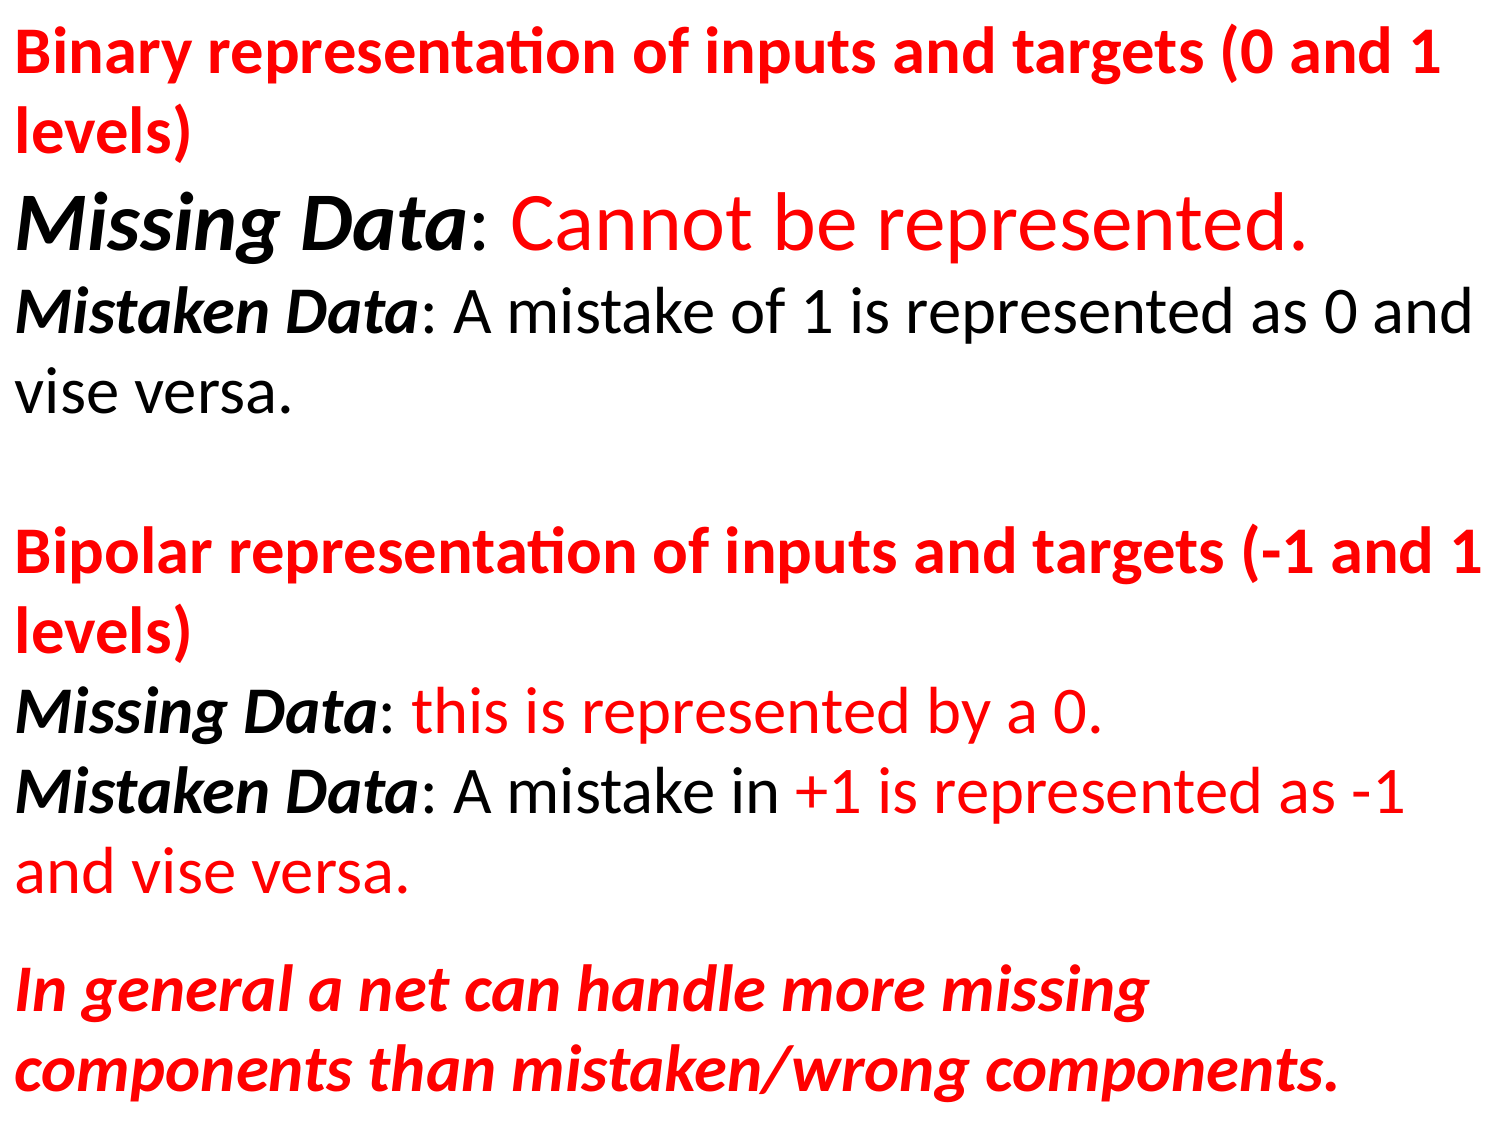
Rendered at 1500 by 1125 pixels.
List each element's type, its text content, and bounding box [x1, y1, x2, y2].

text_box Binary representation of inputs and targets (0 and 1 levels) Missing Data: Cannot be represented. Mistaken Data: A mistake of 1 is represented as 0 and vise versa. Bipolar representation of inputs and targets (-1 and 1 levels) Missing Data: this is represented by a 0. Mistaken Data: A mistake in +1 is represented as -1 and vise versa. [0, 0, 1500, 915]
text_box In general a net can handle more missing components than mistaken/wrong components. [0, 937, 1500, 1113]
